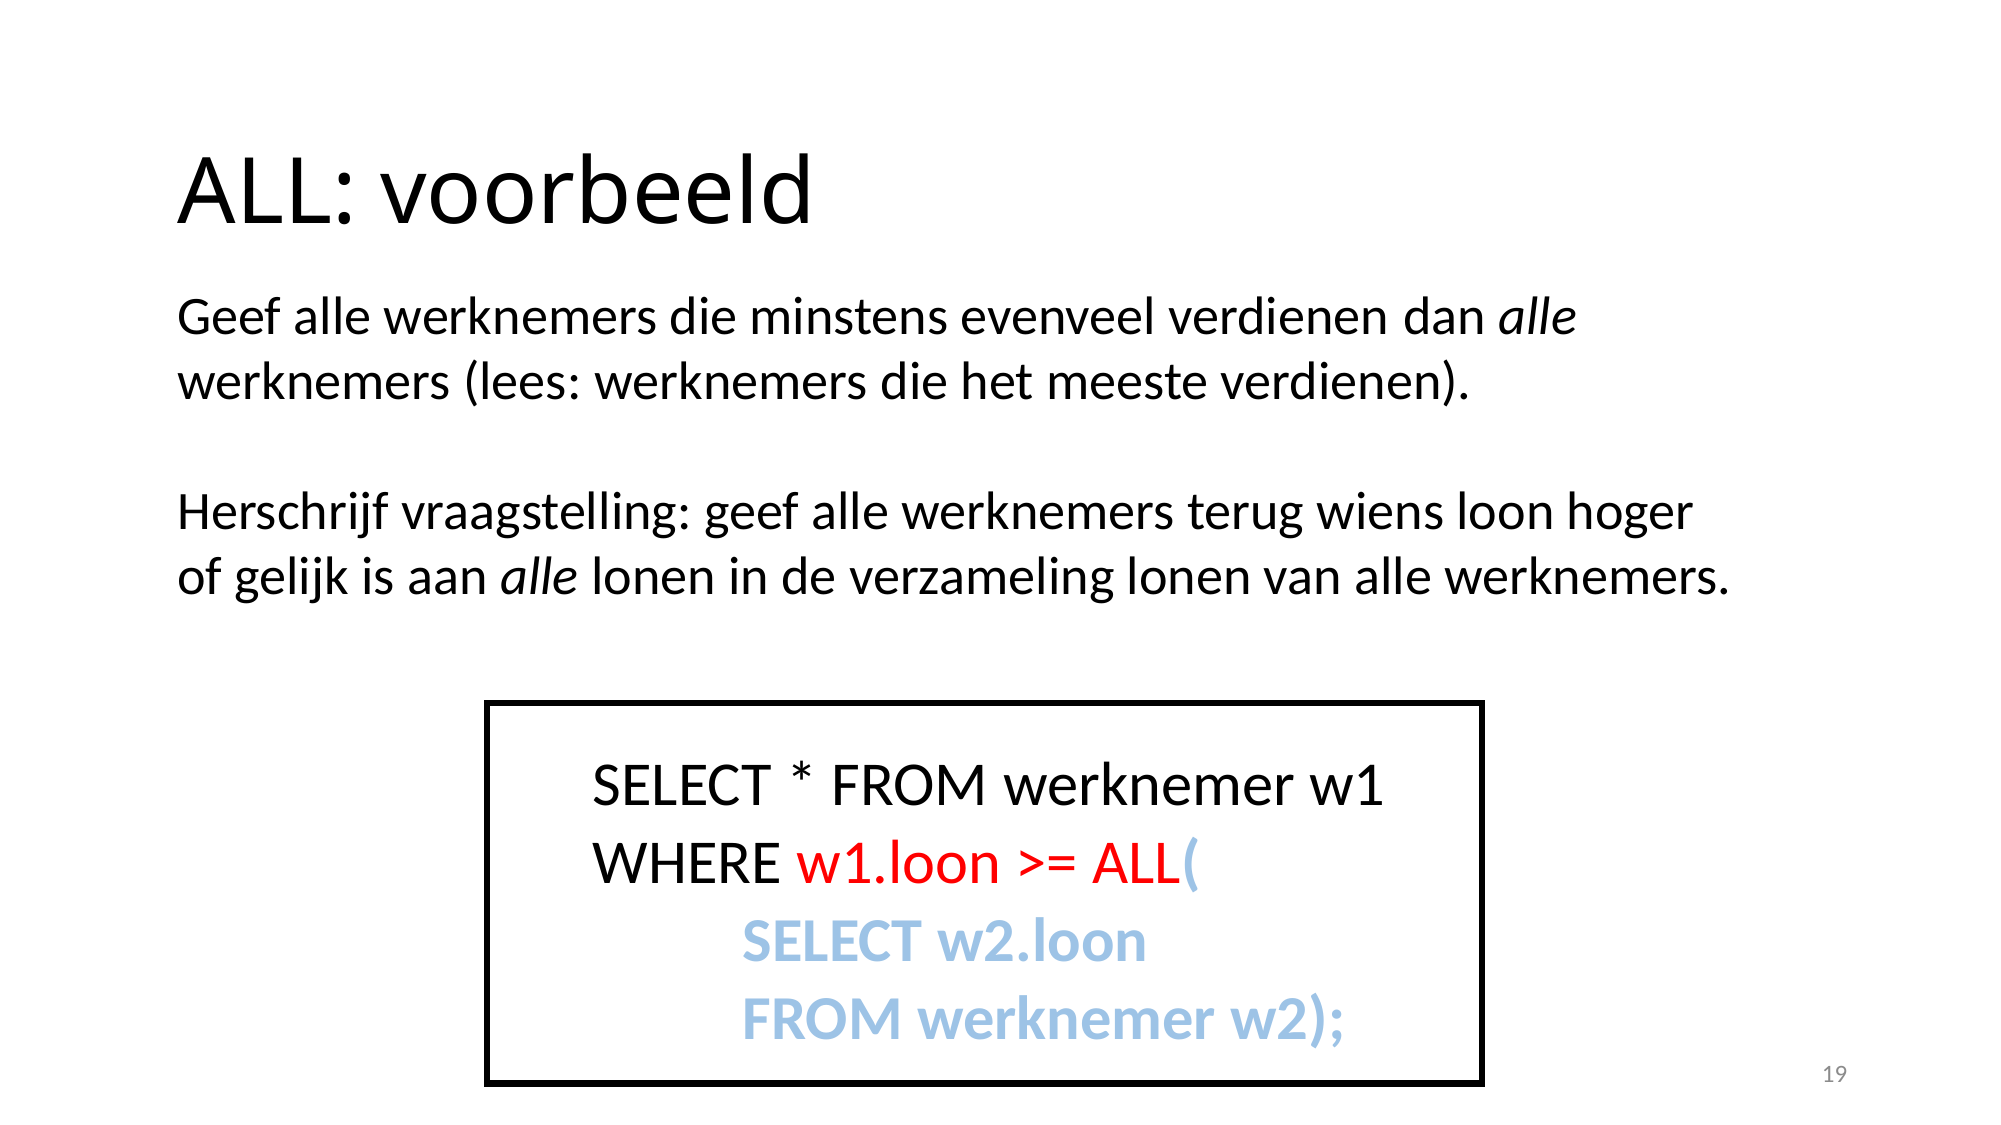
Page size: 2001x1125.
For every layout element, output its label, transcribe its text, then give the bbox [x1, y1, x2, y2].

text_box ALL: voorbeeld [162, 84, 1888, 303]
text_box Geef alle werknemers die minstens evenveel verdienen dan alle werknemers (lees: werknemers die het meeste verdienen). Herschrijf vraagstelling: geef alle werknemers terug wiens loon hoger of gelijk is aan alle lonen in de verzameling lonen van alle werknemers. [162, 272, 1762, 613]
slide_number 19 [1412, 1042, 1863, 1103]
list SELECT * FROM werknemer w1 WHERE w1.loon >= ALL( SELECT w2.loon FROM werknemer w2); [127, 586, 2000, 1084]
footer SQL - Subqueries [662, 1042, 1338, 1103]
